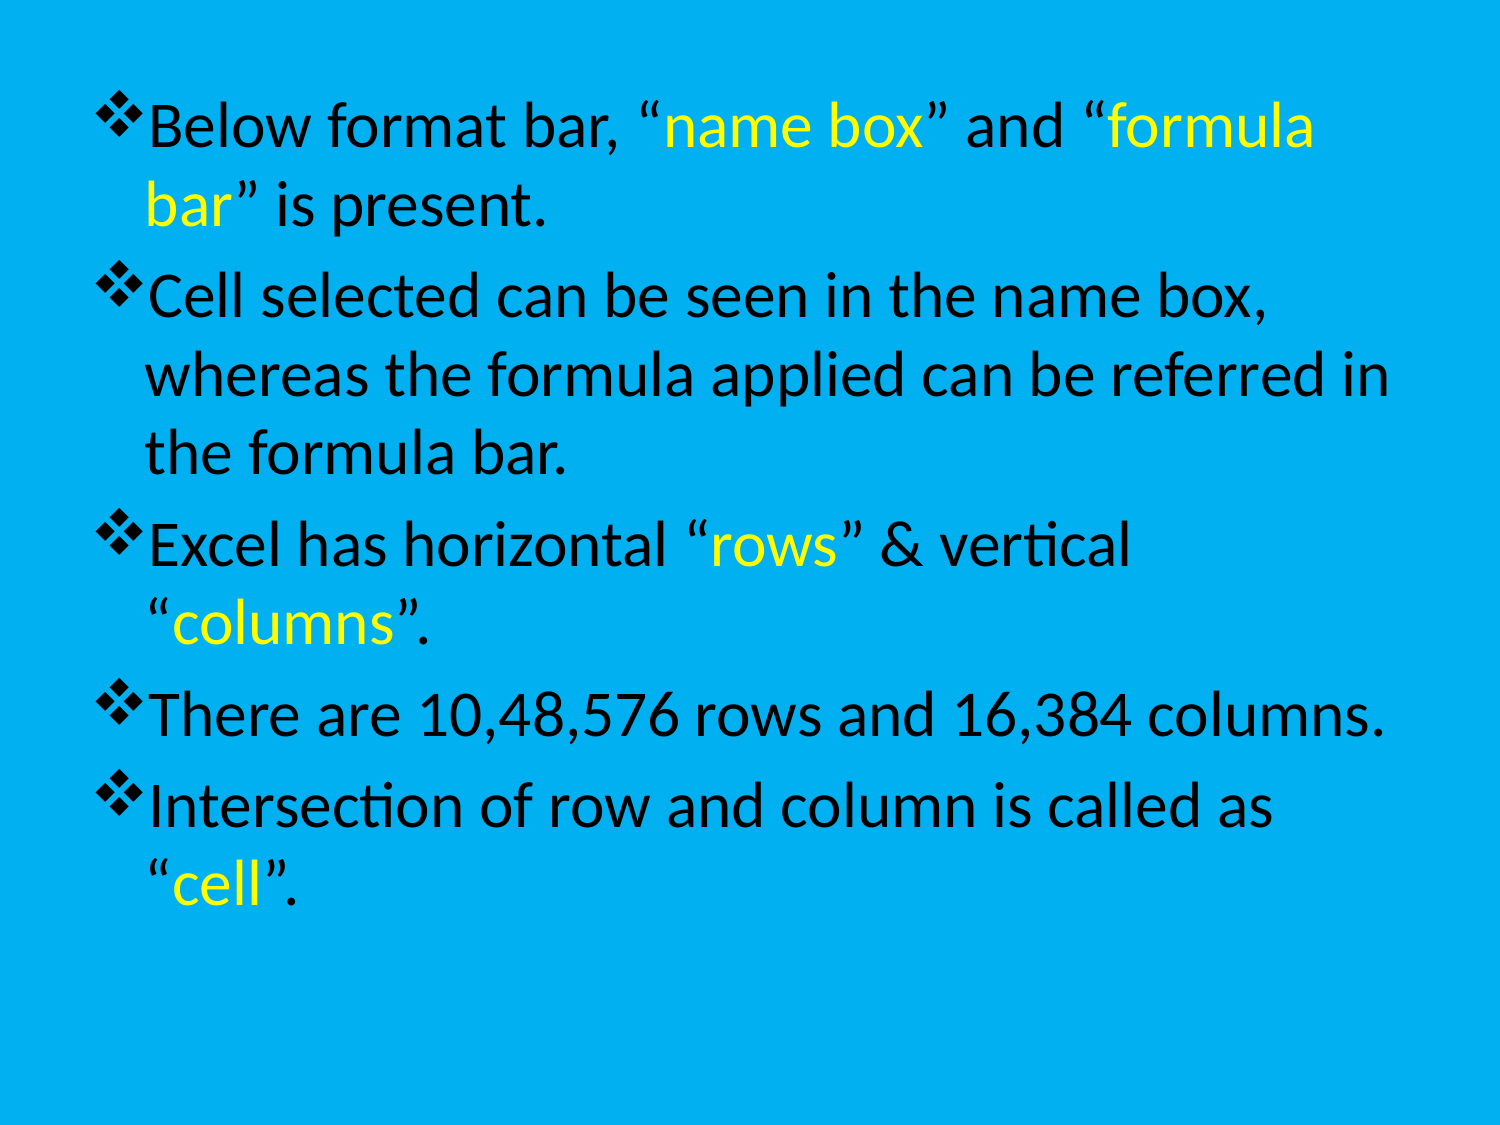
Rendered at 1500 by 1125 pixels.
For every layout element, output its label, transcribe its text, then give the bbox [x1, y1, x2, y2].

list Below format bar, “name box” and “formula bar” is present. Cell selected can be seen in the name box, whereas the formula applied can be referred in the formula bar. Excel has horizontal “rows” & vertical “columns”. There are 10,48,576 rows and 16,384 columns. Intersection of row and column is called as “cell”. [75, 75, 1425, 1005]
